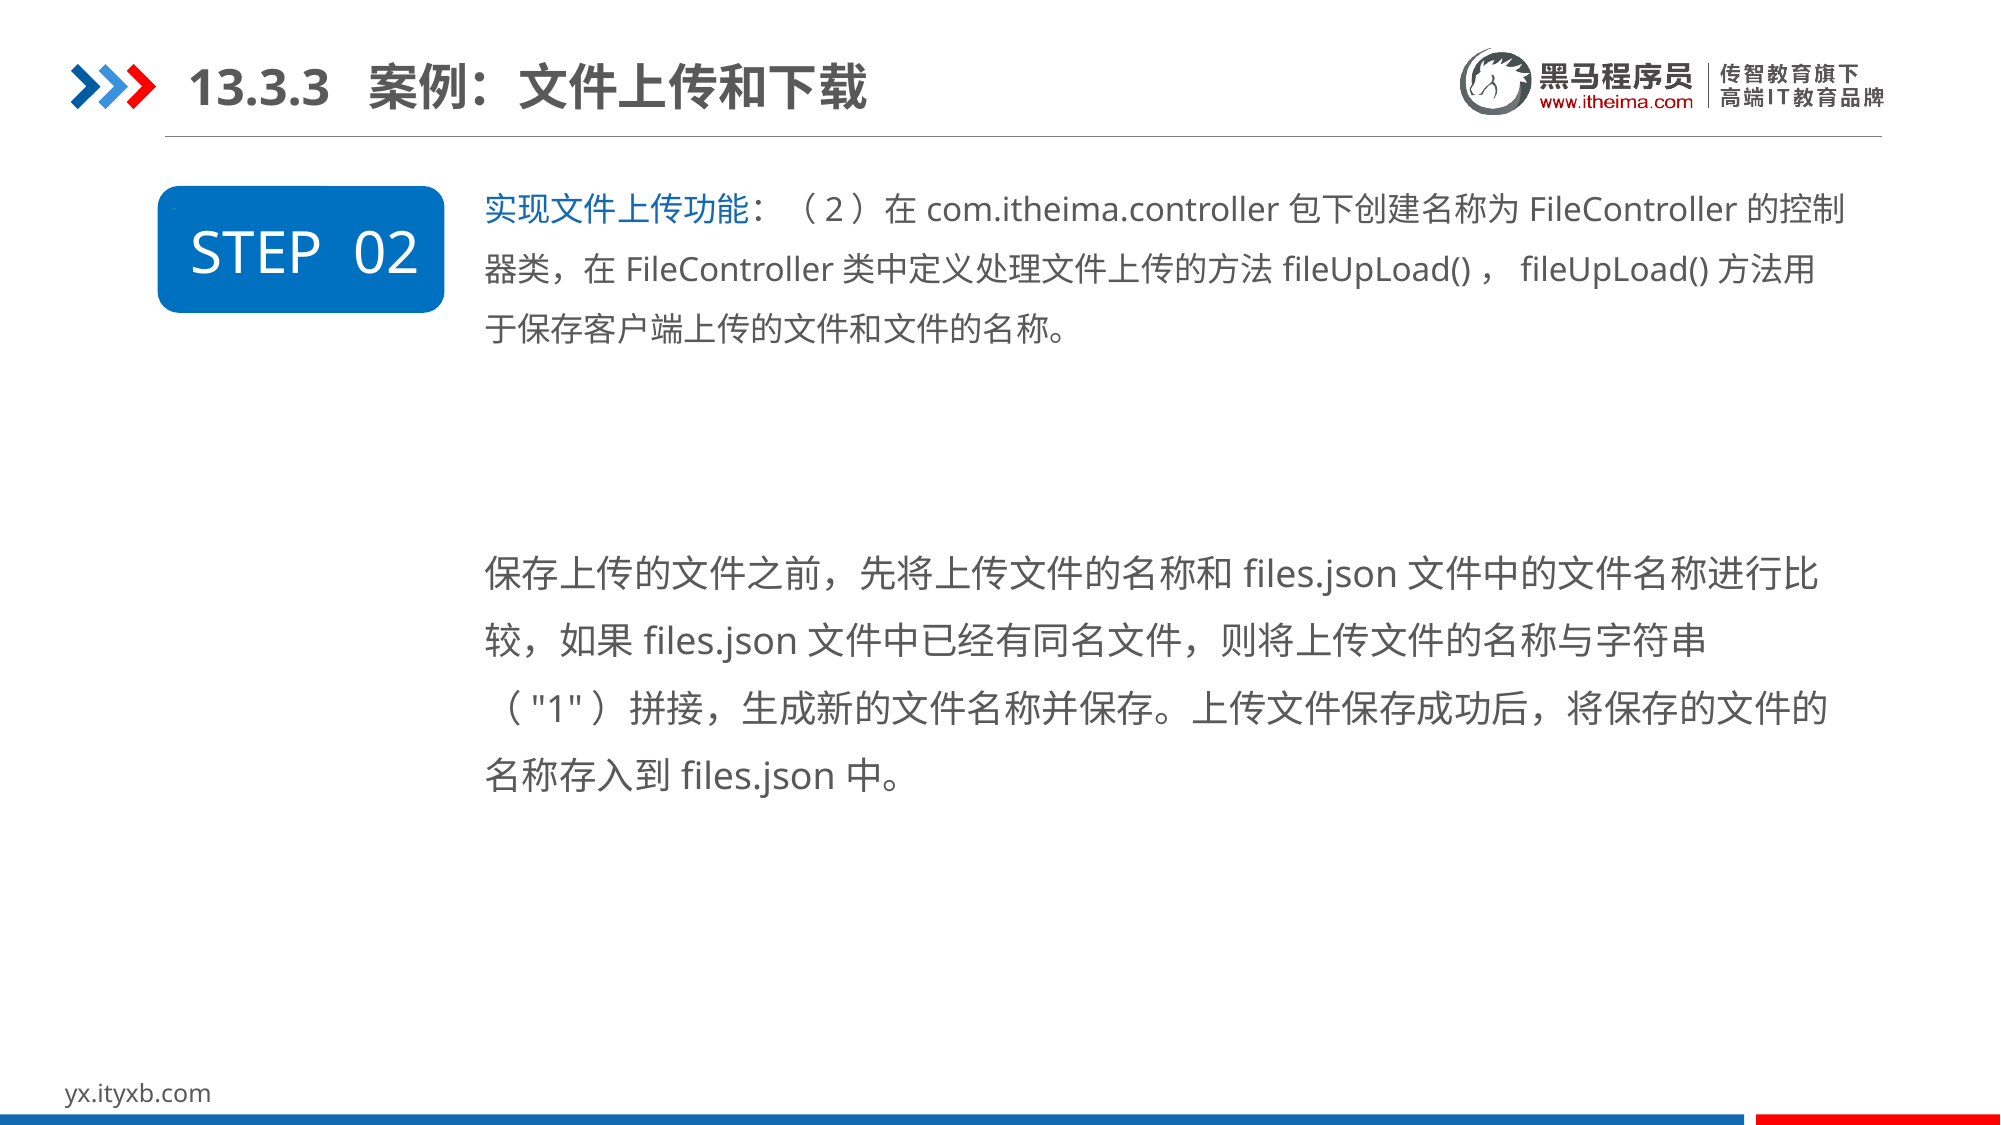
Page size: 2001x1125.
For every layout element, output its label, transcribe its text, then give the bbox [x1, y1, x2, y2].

text_box [156, 184, 446, 314]
text_box 13.3.3 案例：文件上传和下载 [187, 43, 972, 127]
text_box 实现文件上传功能：（2）在com.itheima.controller包下创建名称为FileController的控制器类，在FileController类中定义处理文件上传的方法fileUpLoad()，fileUpLoad()方法用于保存客户端上传的文件和文件的名称。 保存上传的文件之前，先将上传文件的名称和files.json文件中的文件名称进行比较，如果files.json文件中已经有同名文件，则将上传文件的名称与字符串（"1"）拼接，生成新的文件名称并保存。上传文件保存成功后，将保存的文件的名称存入到files.json中。 [469, 160, 1862, 805]
picture [1460, 48, 1887, 115]
text_box STEP 02 [172, 208, 439, 293]
